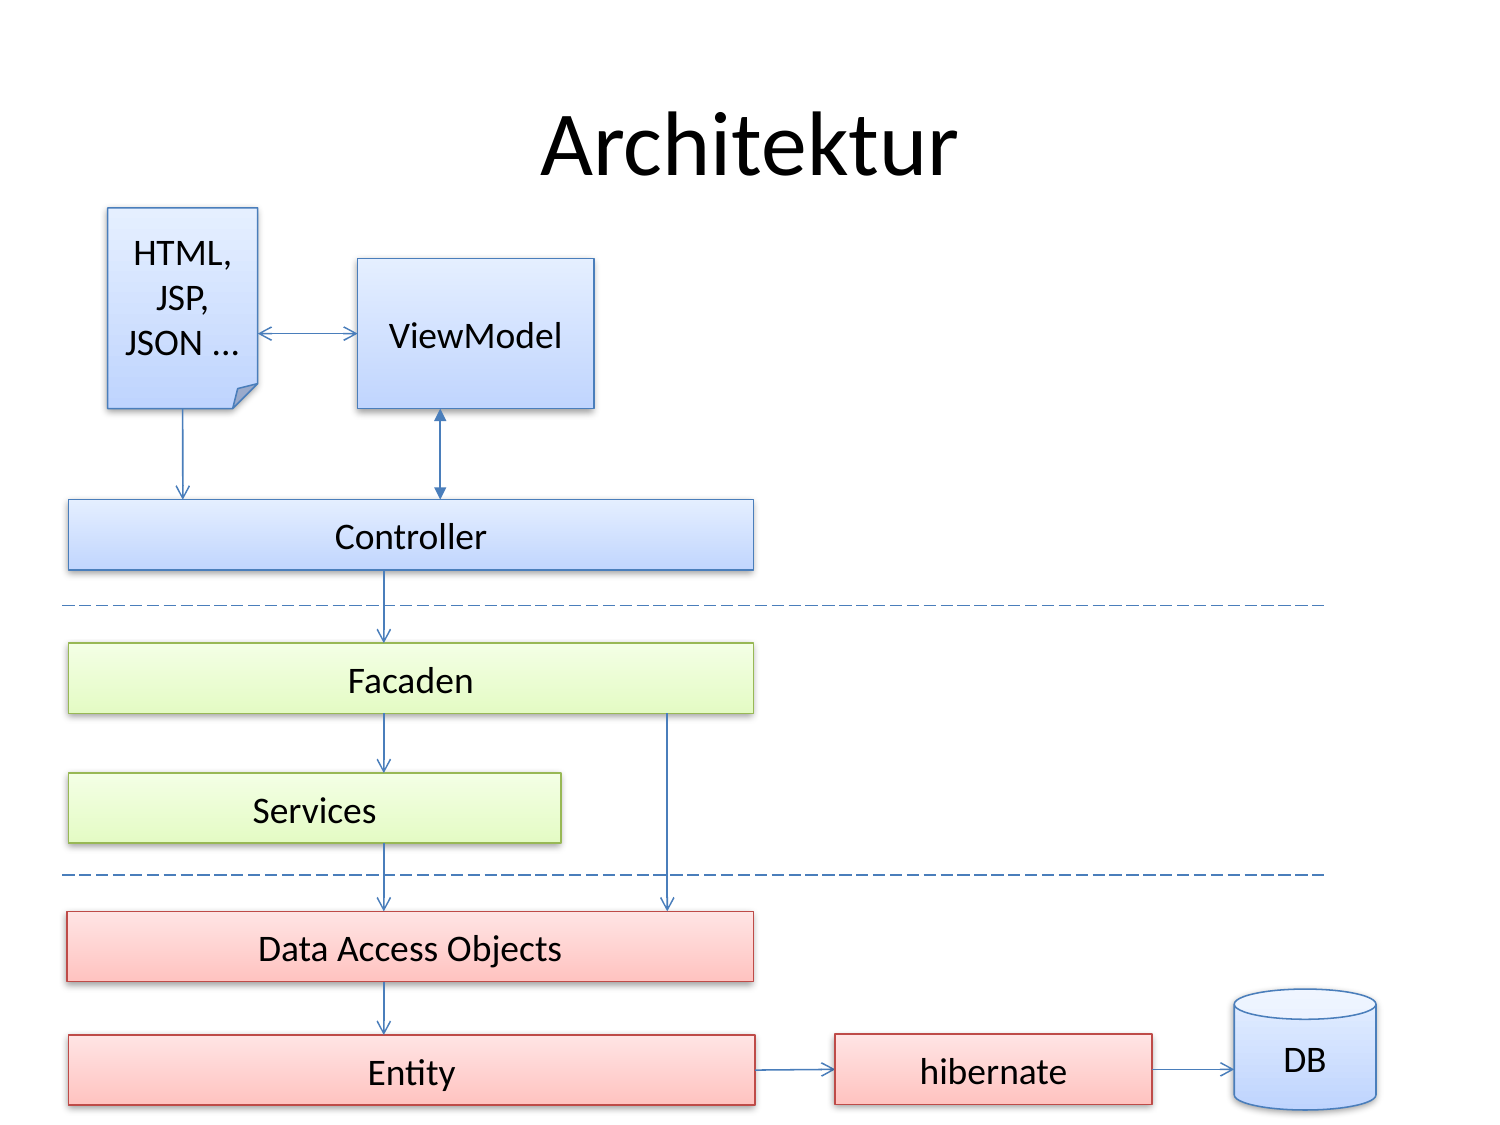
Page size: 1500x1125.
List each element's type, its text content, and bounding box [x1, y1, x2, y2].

text_box HTML, JSP, JSON ... [106, 207, 259, 410]
text_box ViewModel [357, 258, 595, 409]
text_box Entity [68, 1034, 756, 1106]
text_box DB [1233, 988, 1377, 1111]
title Architektur [75, 45, 1425, 233]
text_box hibernate [834, 1033, 1153, 1105]
text_box Services [68, 772, 562, 844]
text_box Facaden [68, 642, 754, 714]
text_box Data Access Objects [66, 911, 754, 982]
text_box Controller [68, 499, 754, 571]
